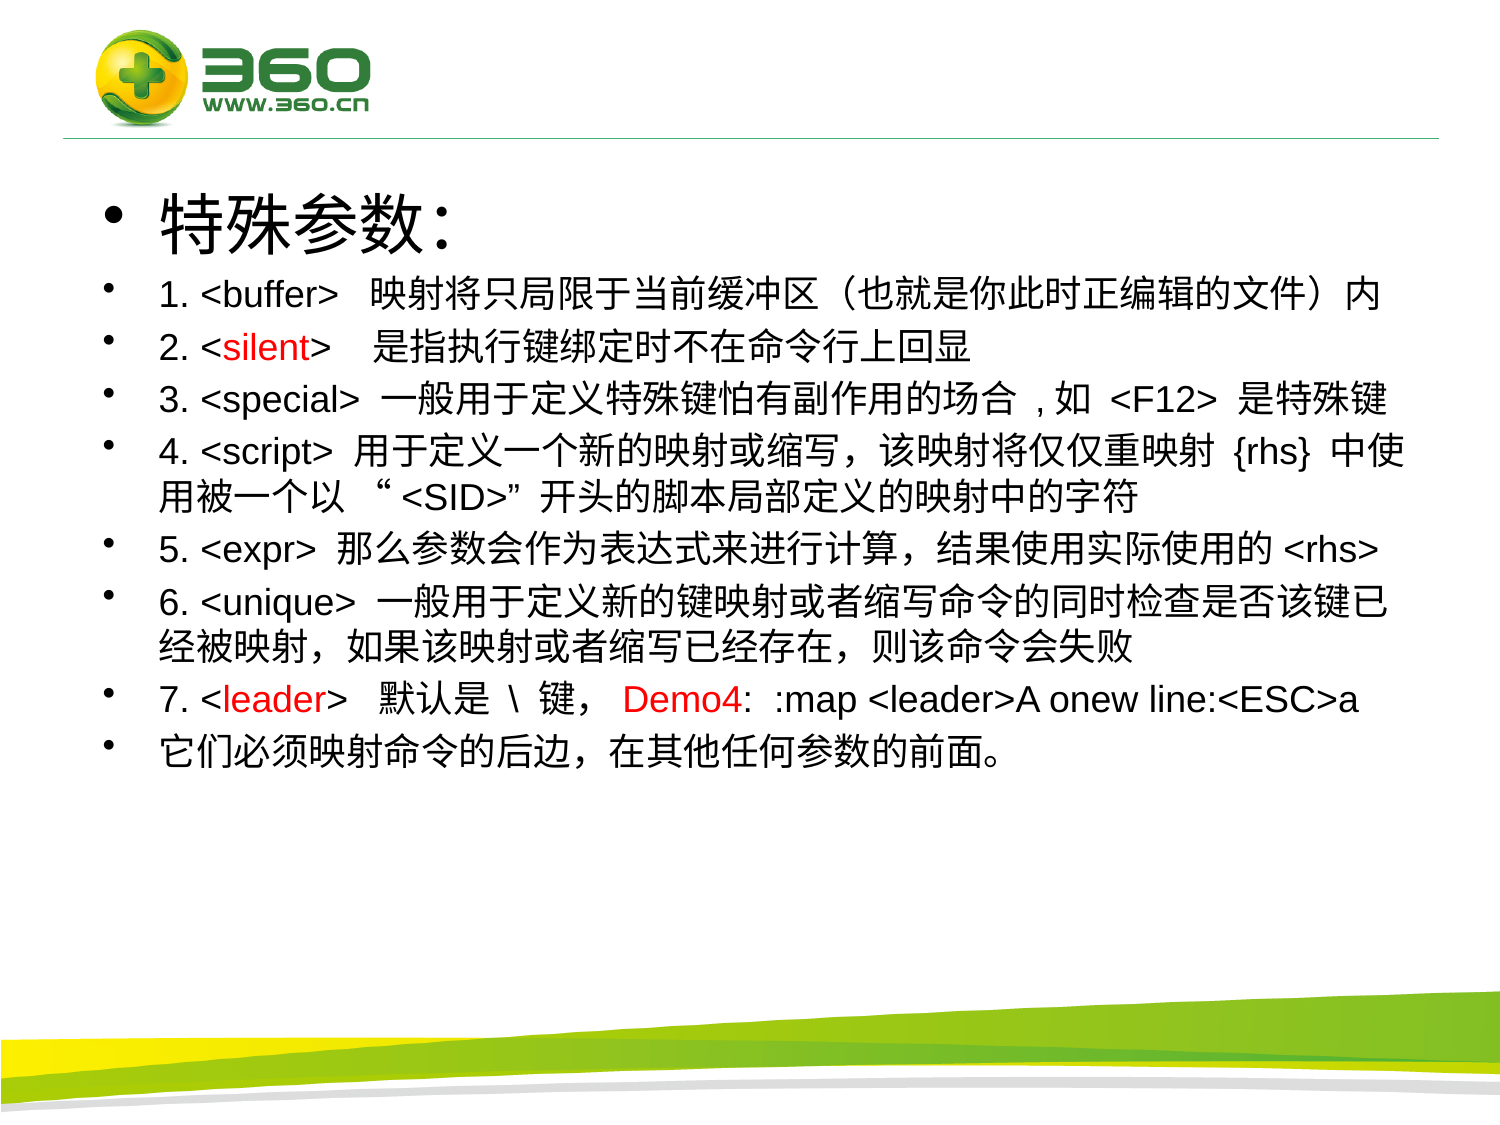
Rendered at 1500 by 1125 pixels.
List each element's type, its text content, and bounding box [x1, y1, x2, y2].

list 特殊参数： 1. <buffer> 映射将只局限于当前缓冲区（也就是你此时正编辑的文件）内 2. <silent> 是指执行键绑定时不在命令行上回显 3. <special> 一般用于定义特殊键怕有副作用的场合 ,如 <F12> 是特殊键 4. <script> 用于定义一个新的映射或缩写，该映射将仅仅重映射 {rhs} 中使用被一个以 “<SID>” 开头的脚本局部定义的映射中的字符 5. <expr> 那么参数会作为表达式来进行计算，结果使用实际使用的<rhs> 6. <unique> 一般用于定义新的键映射或者缩写命令的同时检查是否该键已经被映射，如果该映射或者缩写已经存在，则该命令会失败 7. <leader> 默认是 \ 键，Demo4: :map <leader>A onew line:<ESC>a 它们必须映射命令的后边，在其他任何参数的前面。 [87, 174, 1426, 976]
picture [0, 0, 1500, 1125]
